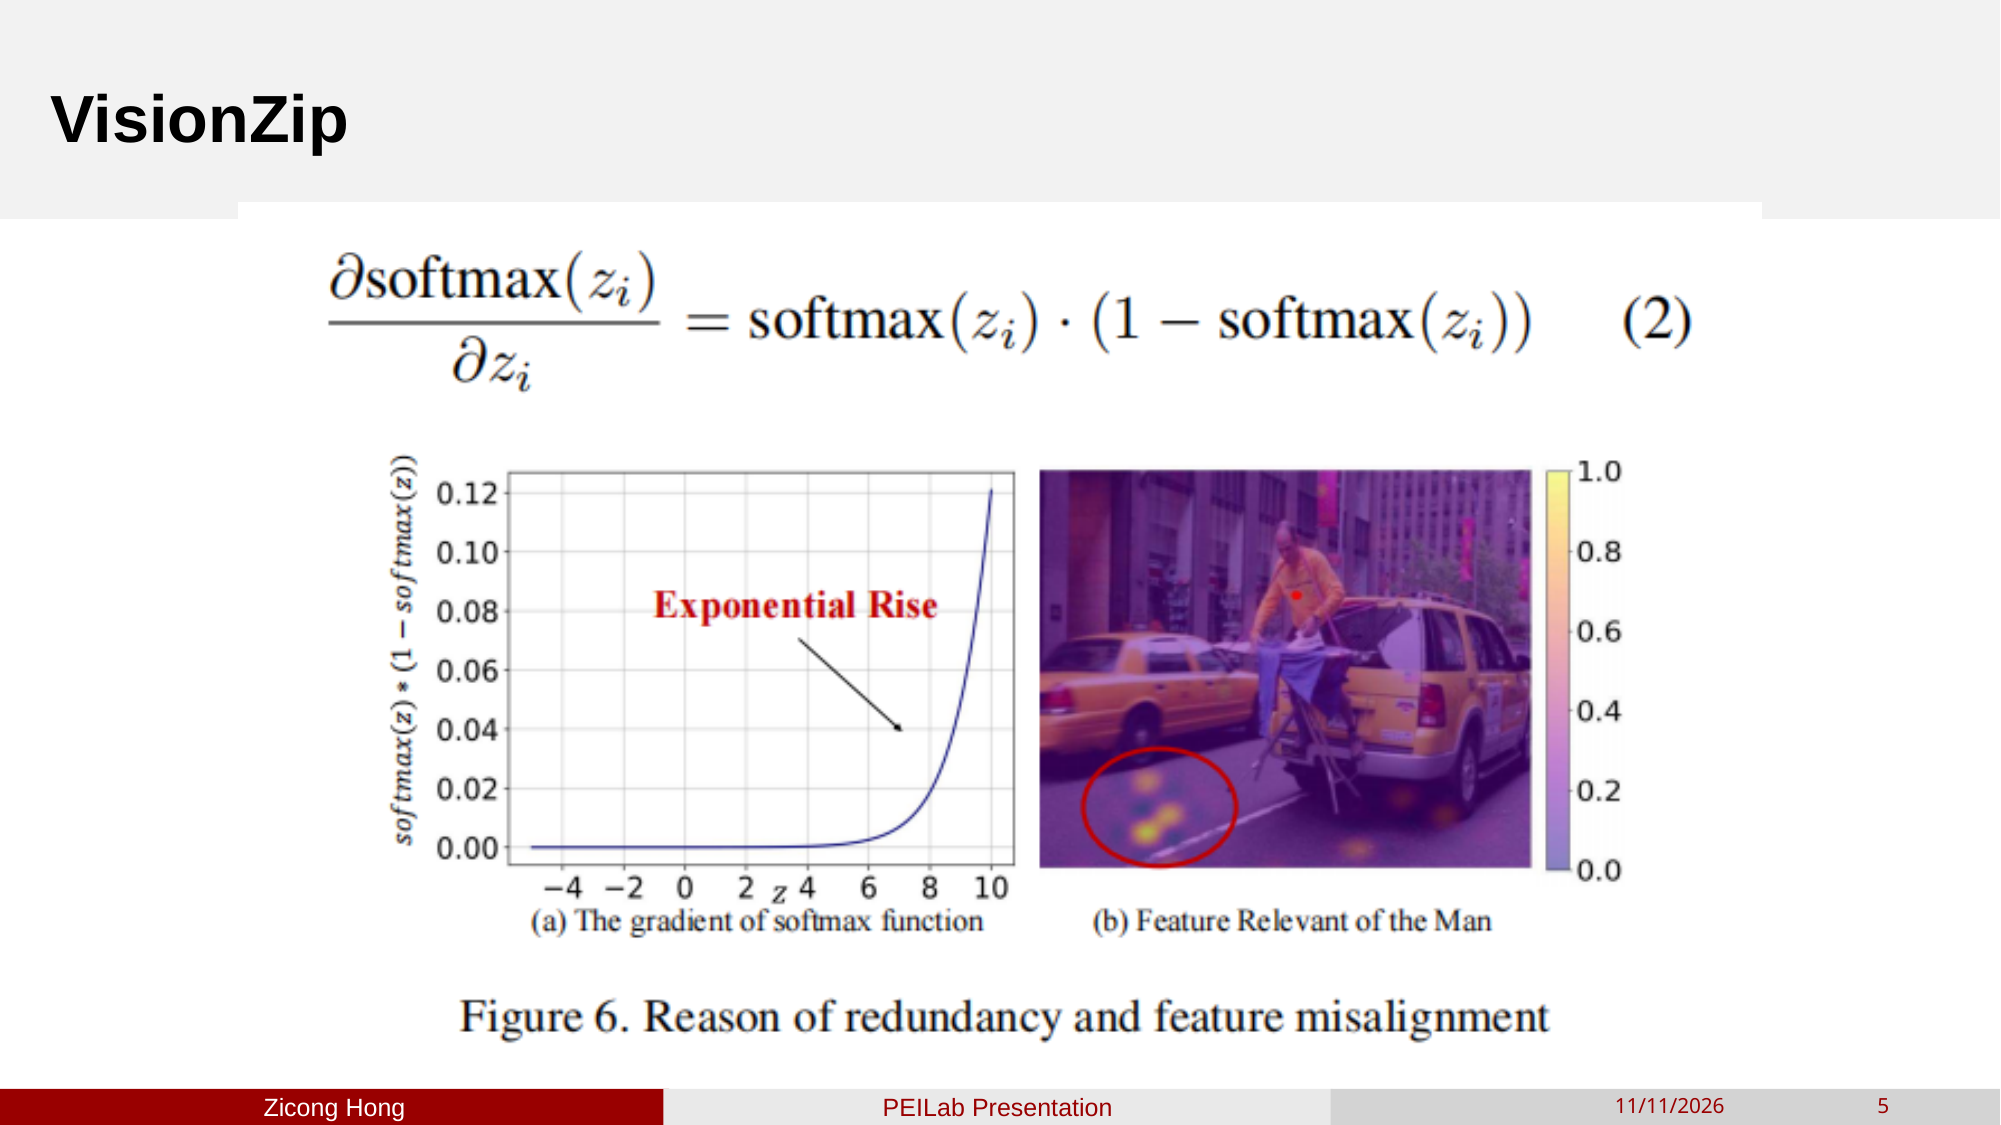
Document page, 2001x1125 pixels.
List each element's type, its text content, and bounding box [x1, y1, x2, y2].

title VisionZip [35, 10, 1965, 160]
picture [238, 202, 1762, 1079]
